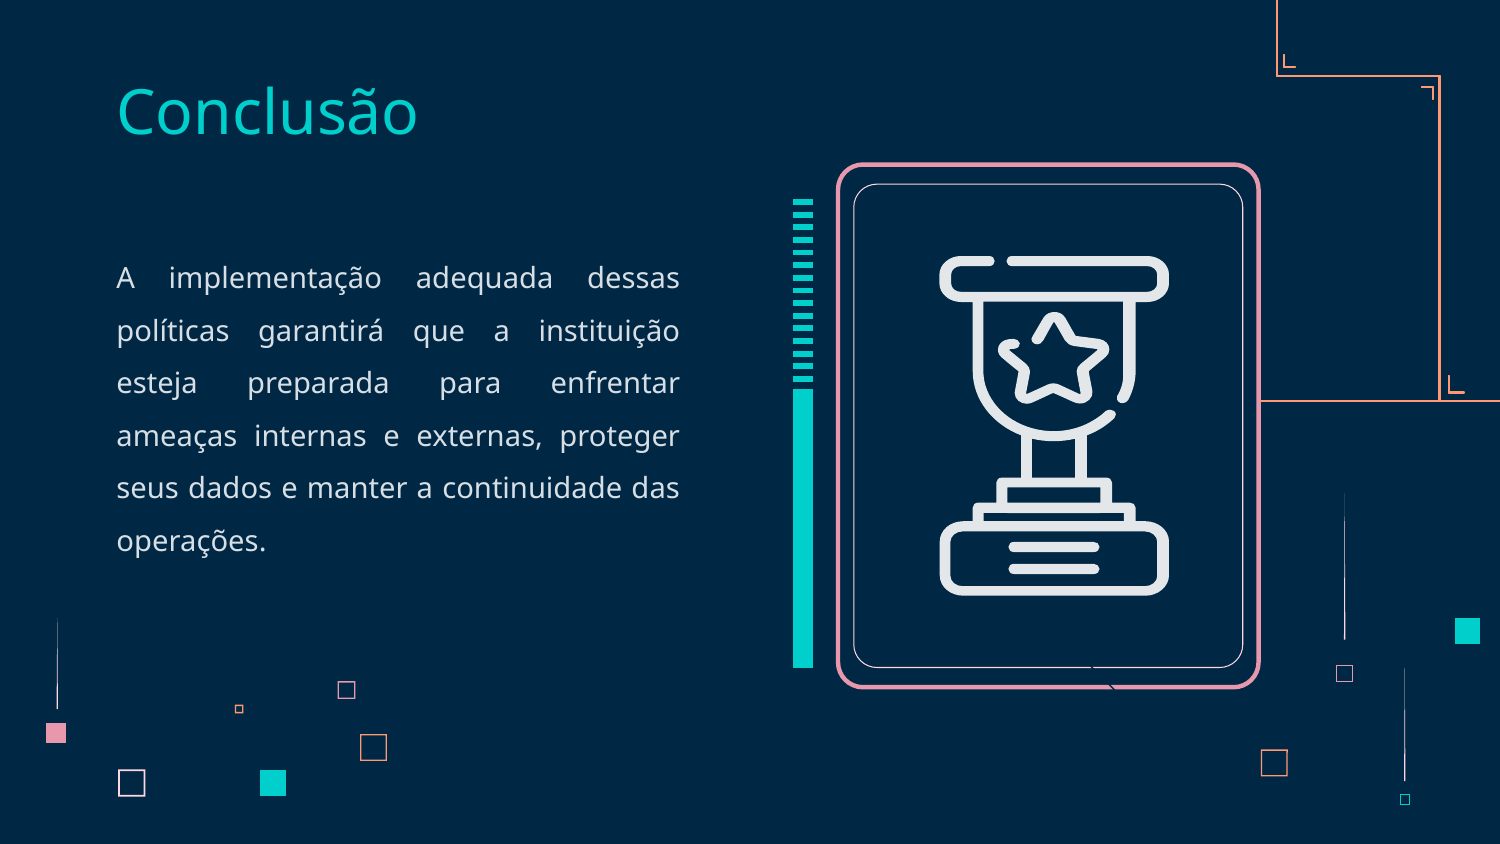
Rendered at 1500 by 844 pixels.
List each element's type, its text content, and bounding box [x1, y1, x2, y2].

title Conclusão [101, 67, 543, 163]
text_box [792, 162, 1262, 690]
list A implementação adequada dessas políticas garantirá que a instituição esteja preparada para enfrentar ameaças internas e externas, proteger seus dados e manter a continuidade das operações. [101, 227, 696, 543]
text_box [1260, 0, 1500, 402]
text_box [939, 255, 1170, 596]
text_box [1057, 633, 1209, 784]
